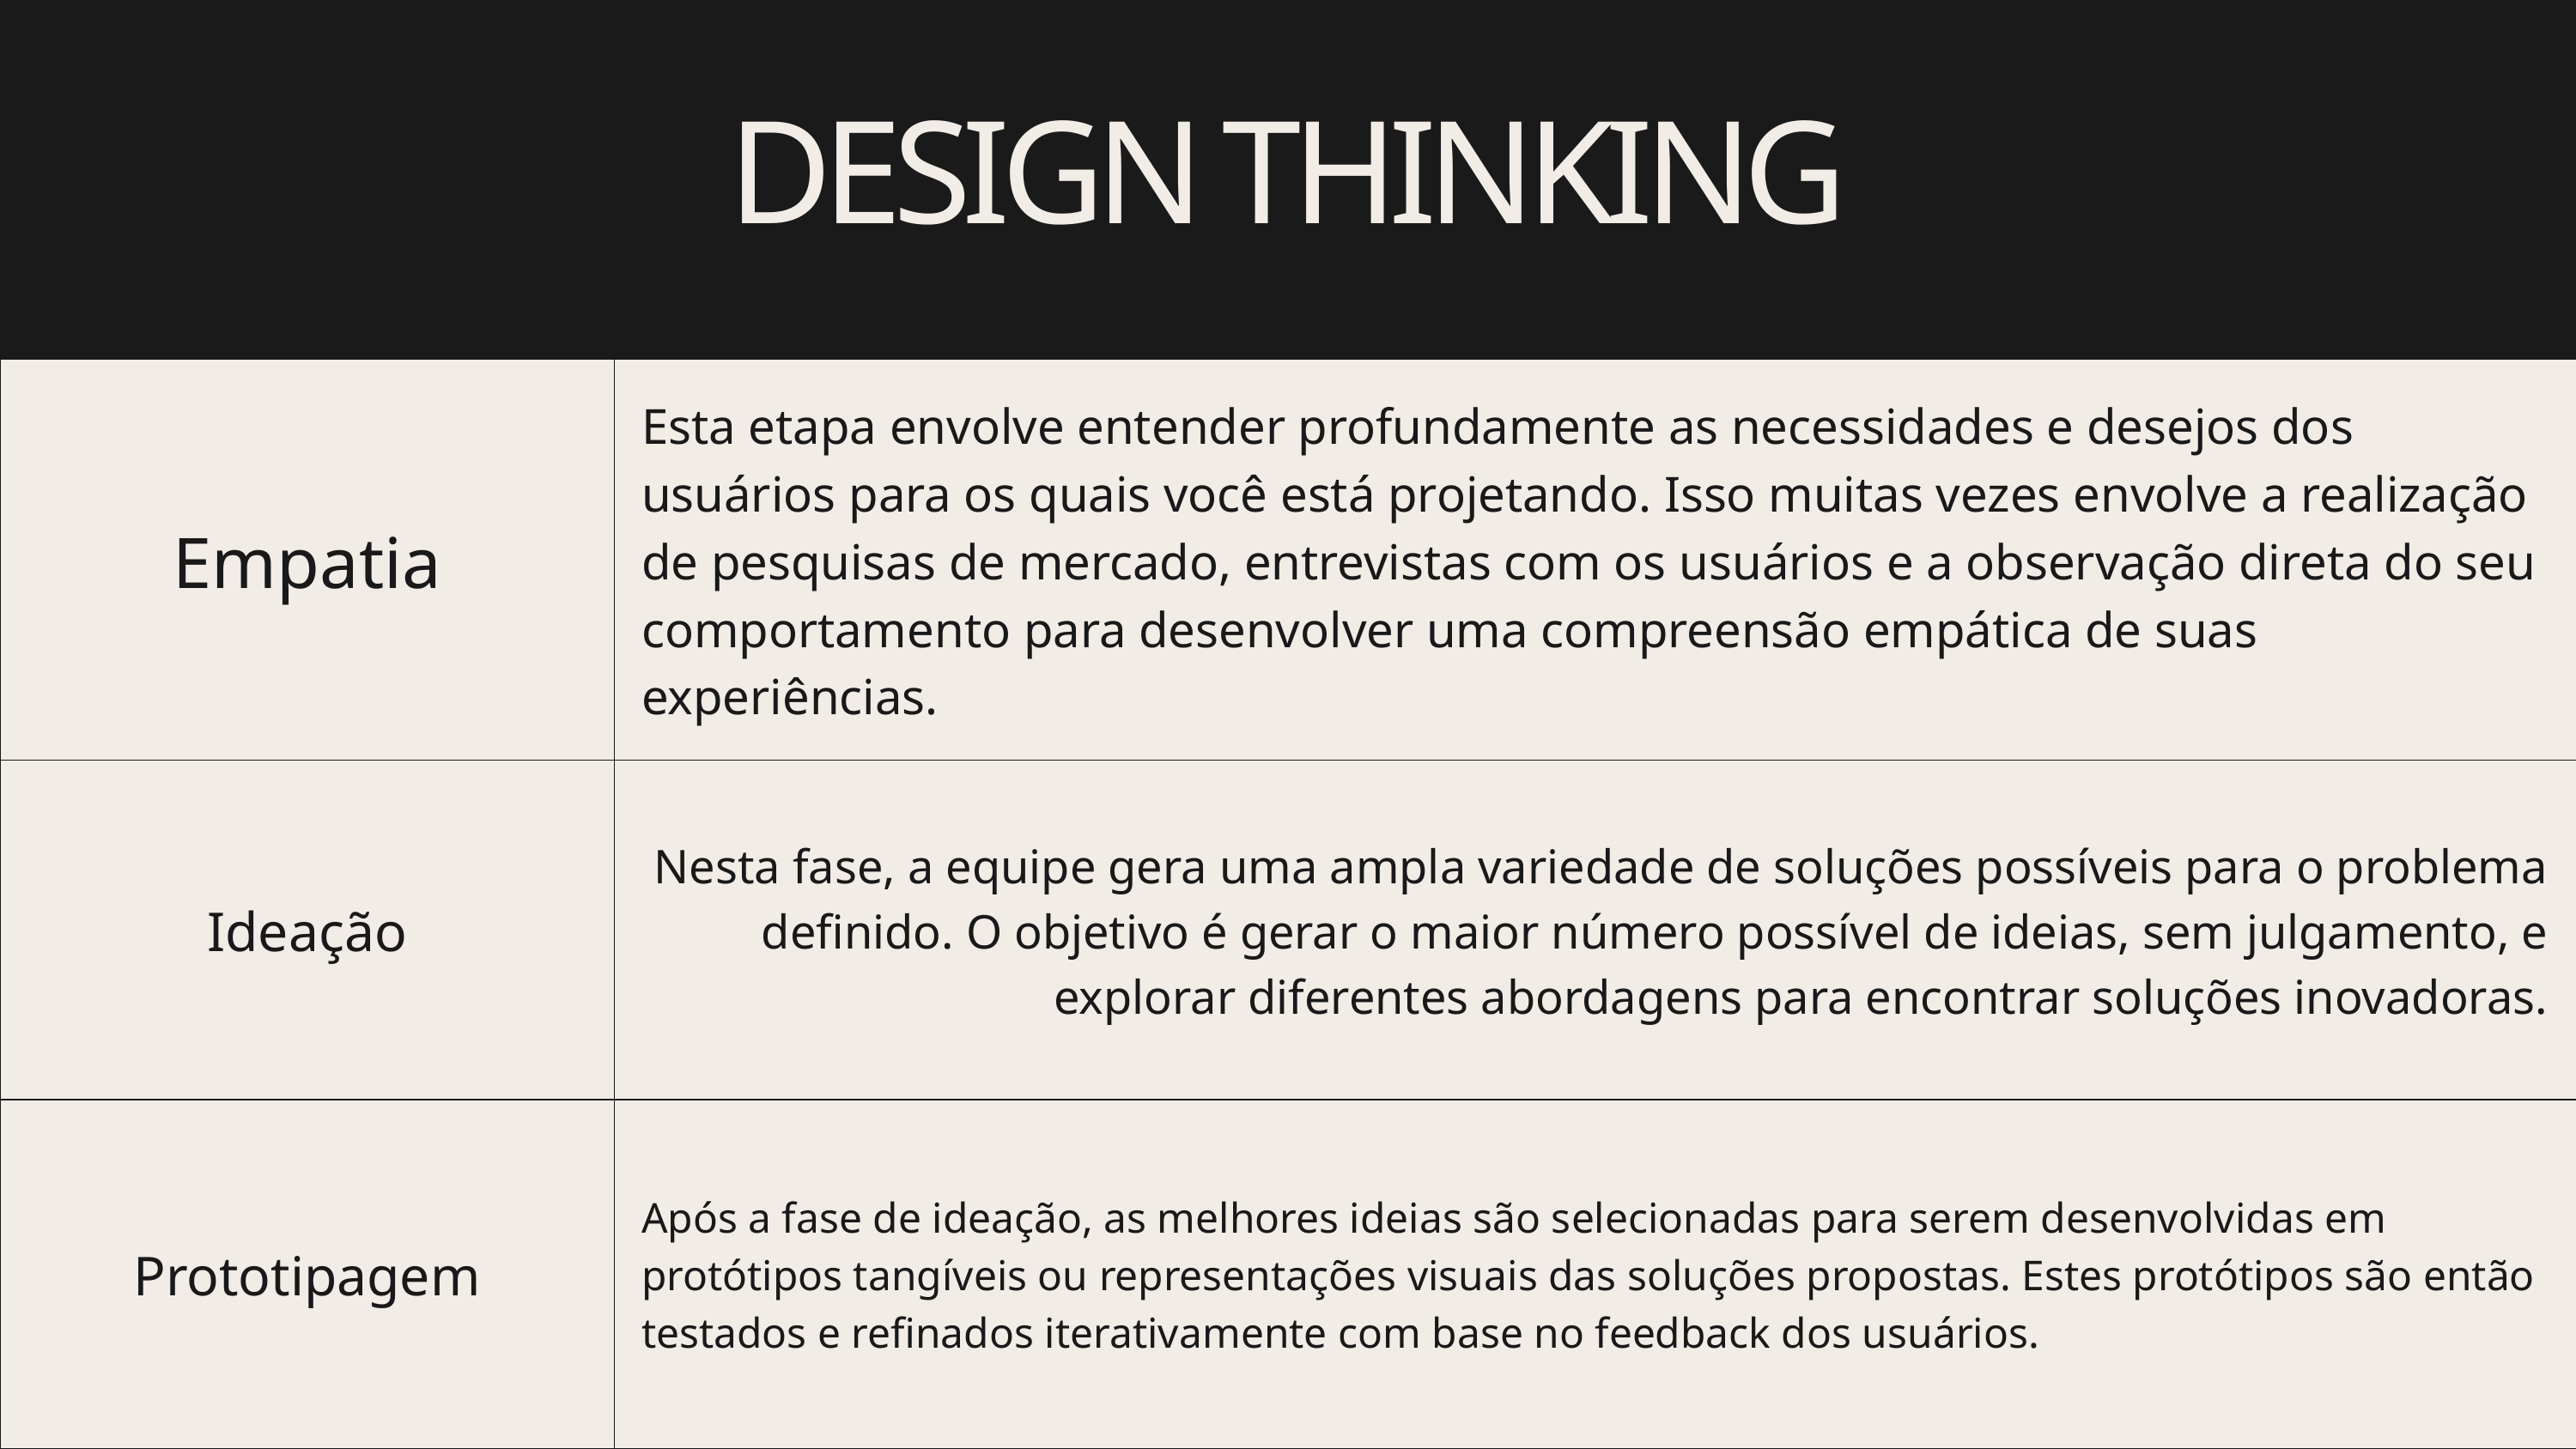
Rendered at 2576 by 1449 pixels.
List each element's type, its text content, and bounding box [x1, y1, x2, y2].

table_cell Após a fase de ideação, as melhores ideias são selecionadas para serem desenvolvidas em protótipos tangíveis ou representações visuais das soluções propostas. Estes protótipos são então testados e refinados iterativamente com base no feedback dos usuários. [615, 1100, 2575, 1448]
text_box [0, 0, 2576, 361]
table_header Esta etapa envolve entender profundamente as necessidades e desejos dos usuários para os quais você está projetando. Isso muitas vezes envolve a realização de pesquisas de mercado, entrevistas com os usuários e a observação direta do seu comportamento para desenvolver uma compreensão empática de suas experiências. [615, 370, 2575, 760]
table_header Empatia [1, 369, 614, 760]
table_cell Prototipagem [1, 1100, 614, 1448]
table_cell Nesta fase, a equipe gera uma ampla variedade de soluções possíveis para o problema definido. O objetivo é gerar o maior número possível de ideias, sem julgamento, e explorar diferentes abordagens para encontrar soluções inovadoras. [615, 761, 2575, 1099]
table_cell Ideação [1, 761, 614, 1099]
